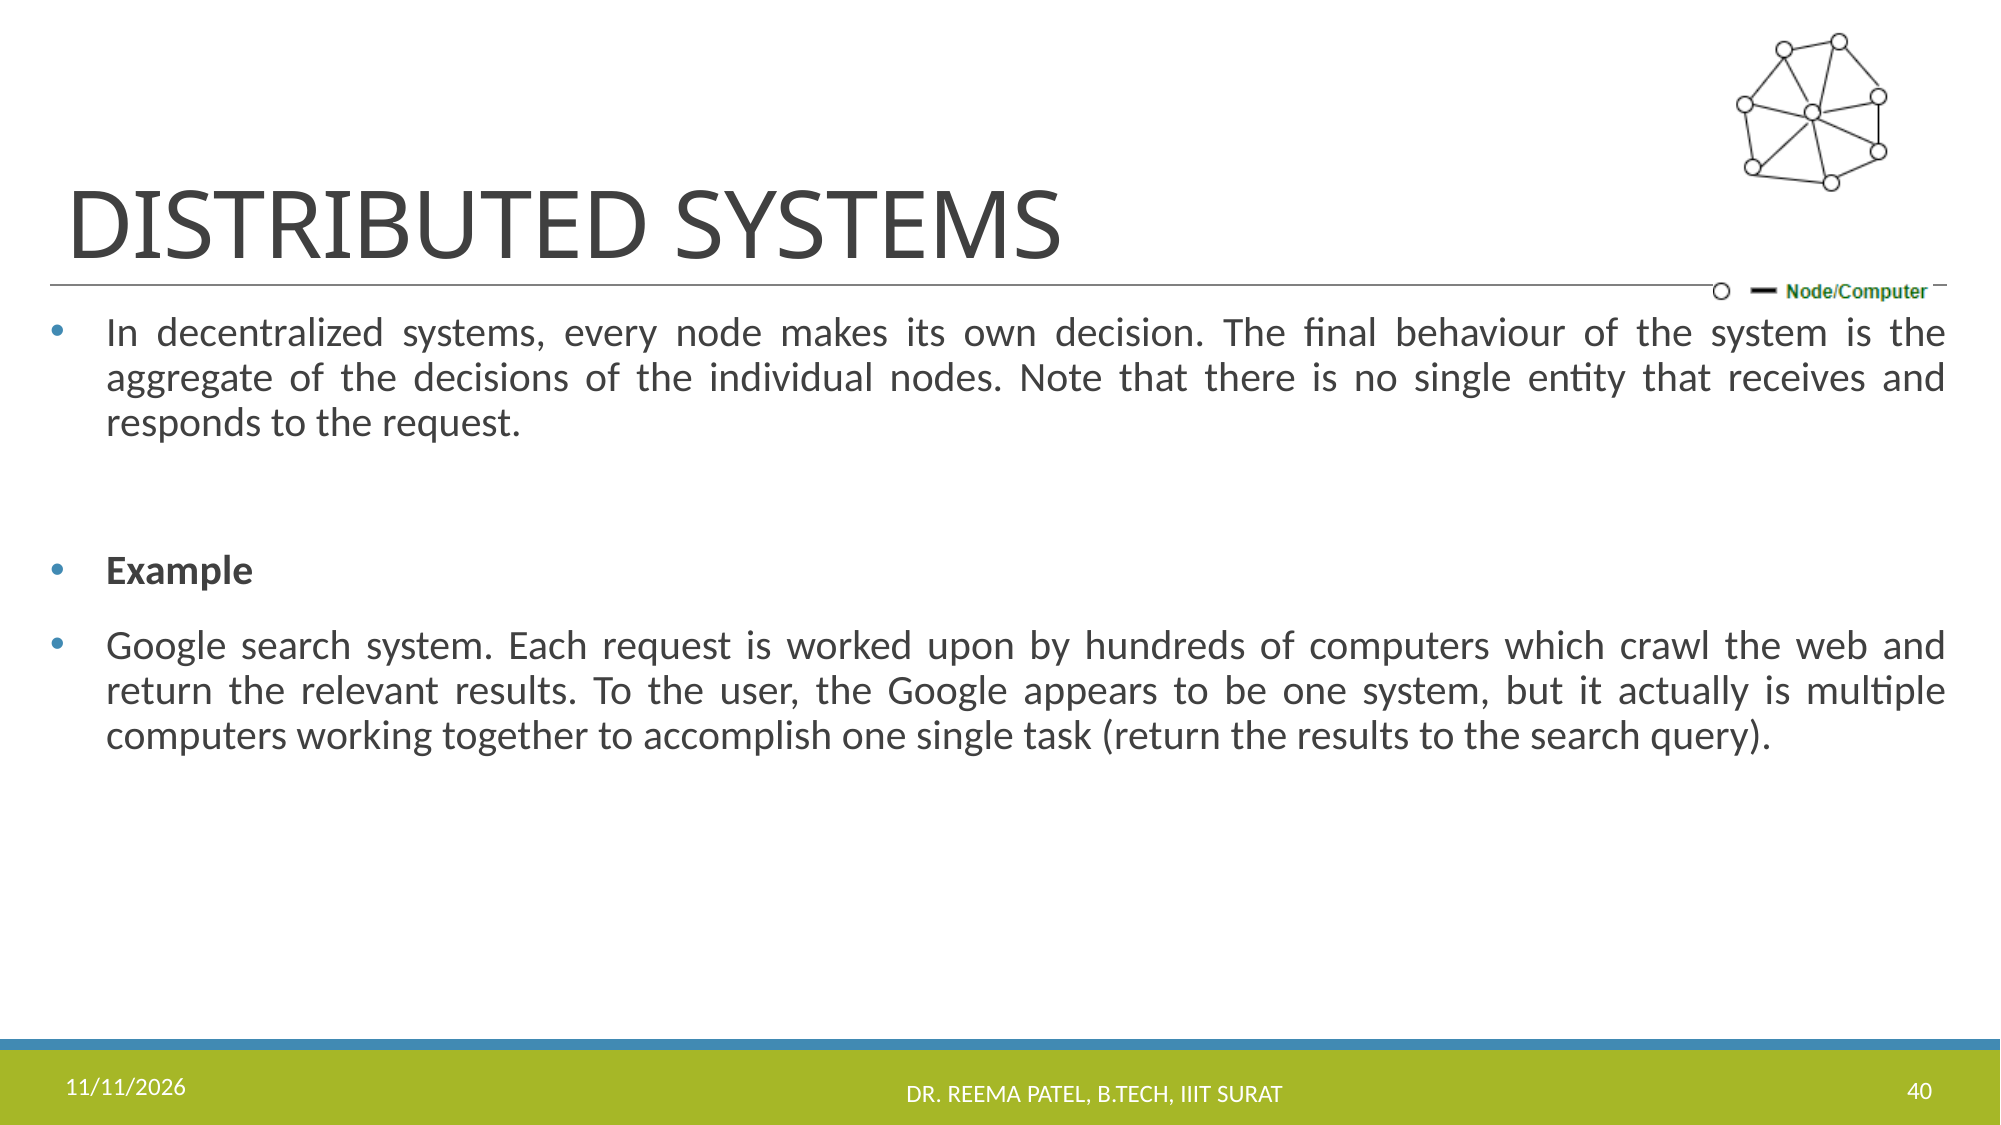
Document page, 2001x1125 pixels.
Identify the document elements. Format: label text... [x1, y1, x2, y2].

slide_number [50, 1055, 456, 1116]
title DISTRIBUTED SYSTEMS [50, 47, 1710, 285]
picture [1713, 24, 1933, 308]
list In decentralized systems, every node makes its own decision. The final behaviour of the system is the aggregate of the decisions of the individual nodes. Note that there is no single entity that receives and responds to the request. Example Google search system. Each request is worked upon by hundreds of computers which crawl the web and return the relevant results. To the user, the Google appears to be one system, but it actually is multiple computers working together to accomplish one single task (return the results to the search query). [50, 302, 1948, 1003]
slide_number 40 [1732, 1059, 1948, 1120]
title DISTRIBUTED SYSTEMS [1942, 47, 1948, 285]
footer Dr. Reema Patel, B.Tech, IIIT Surat [487, 1059, 1703, 1125]
